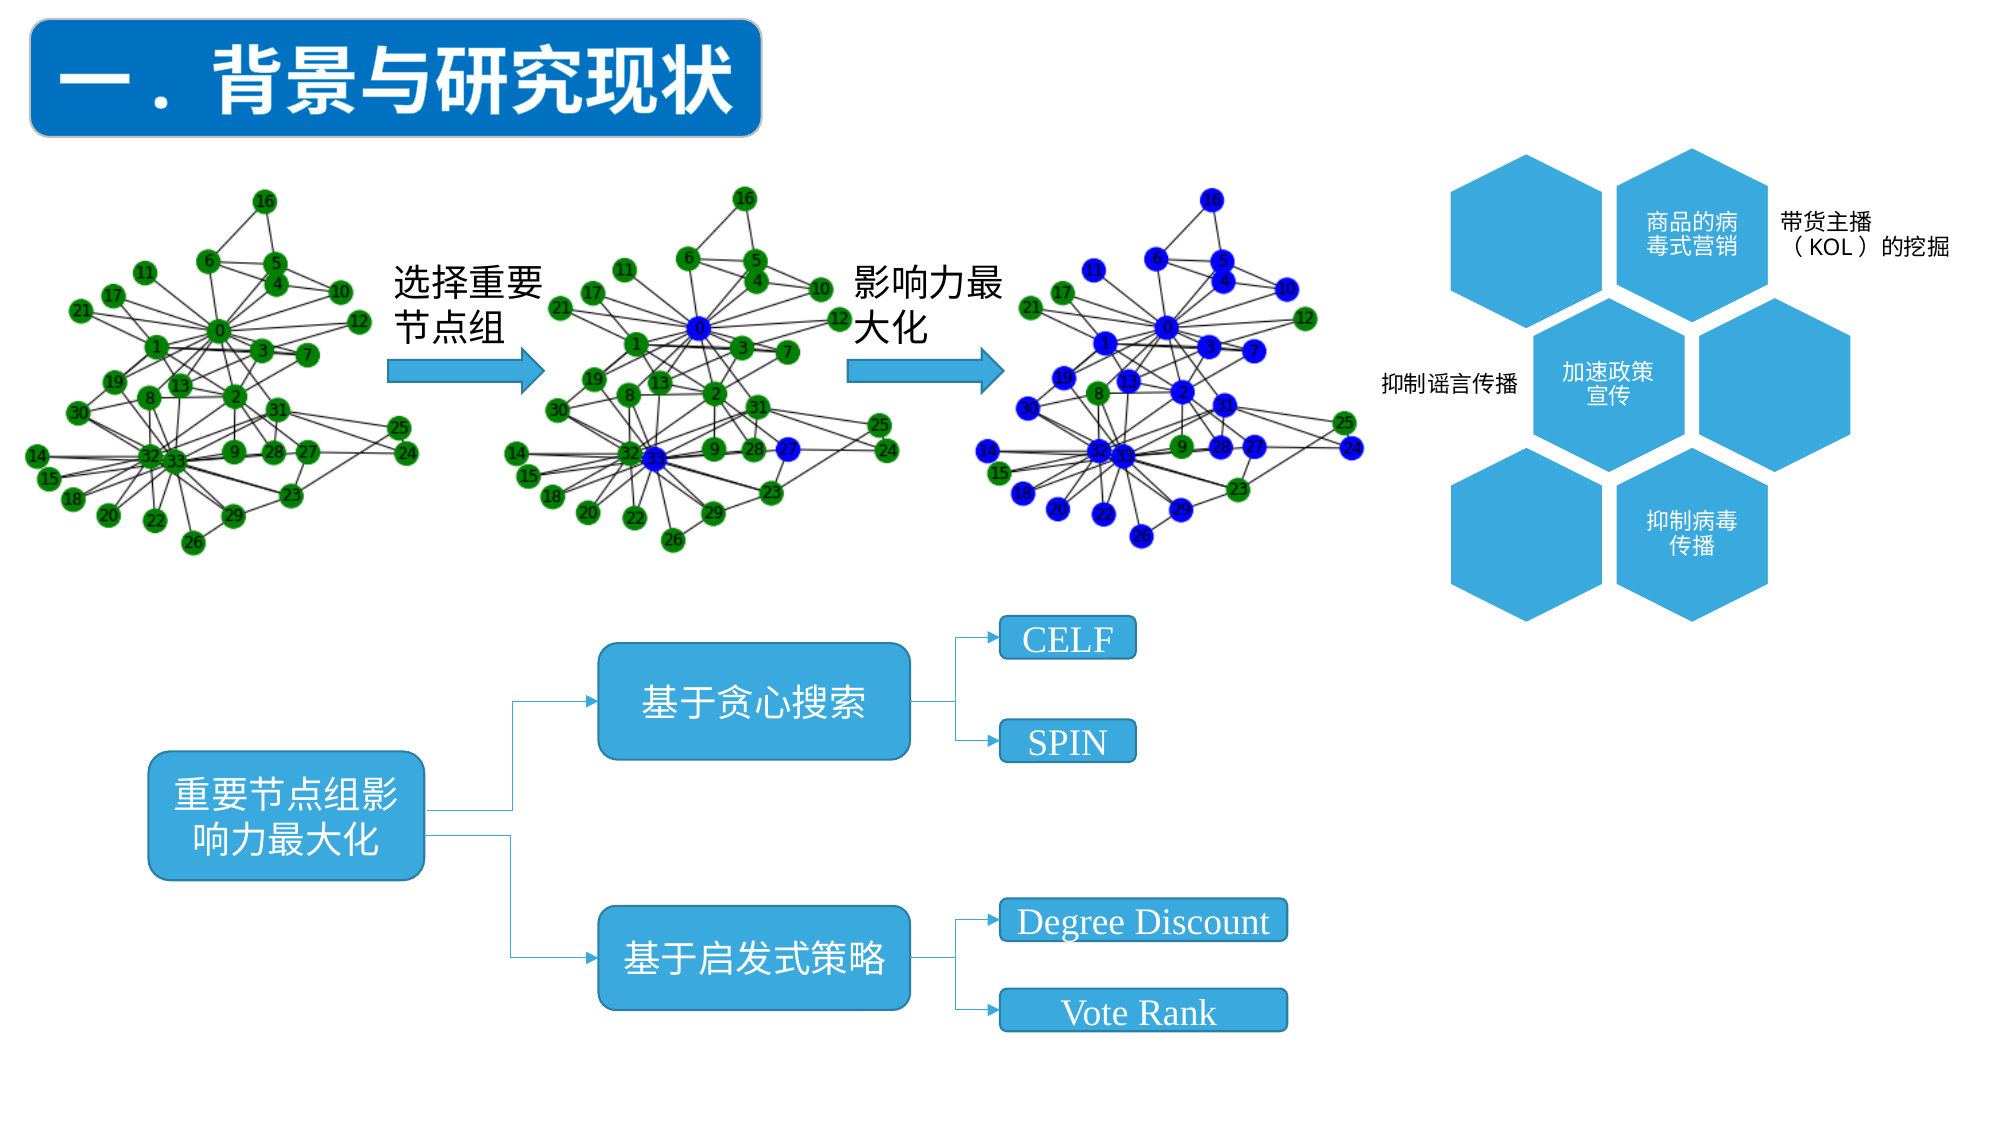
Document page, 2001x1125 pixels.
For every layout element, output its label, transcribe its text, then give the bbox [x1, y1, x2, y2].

text_box Degree Discount [998, 897, 1289, 943]
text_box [426, 701, 599, 811]
picture [501, 153, 911, 563]
text_box 选择重要 节点组 [452, 251, 501, 357]
text_box 一. 背景与研究现状 [28, 17, 763, 139]
text_box CELF [998, 614, 1137, 660]
text_box Vote Rank [998, 987, 1289, 1033]
text_box 重要节点组影响力最大化 [147, 750, 426, 882]
picture [960, 163, 1335, 560]
text_box 影响力最大化 [911, 251, 960, 357]
text_box SPIN [998, 718, 1137, 764]
text_box [452, 358, 501, 383]
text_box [424, 835, 599, 958]
text_box 基于贪心搜索 [597, 642, 912, 761]
text_box 基于启发式策略 [597, 904, 911, 1012]
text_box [910, 637, 1000, 701]
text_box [910, 919, 1000, 957]
text_box [911, 358, 960, 383]
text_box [1335, 77, 1971, 693]
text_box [910, 957, 1000, 1010]
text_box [910, 701, 1000, 741]
picture [8, 160, 452, 563]
